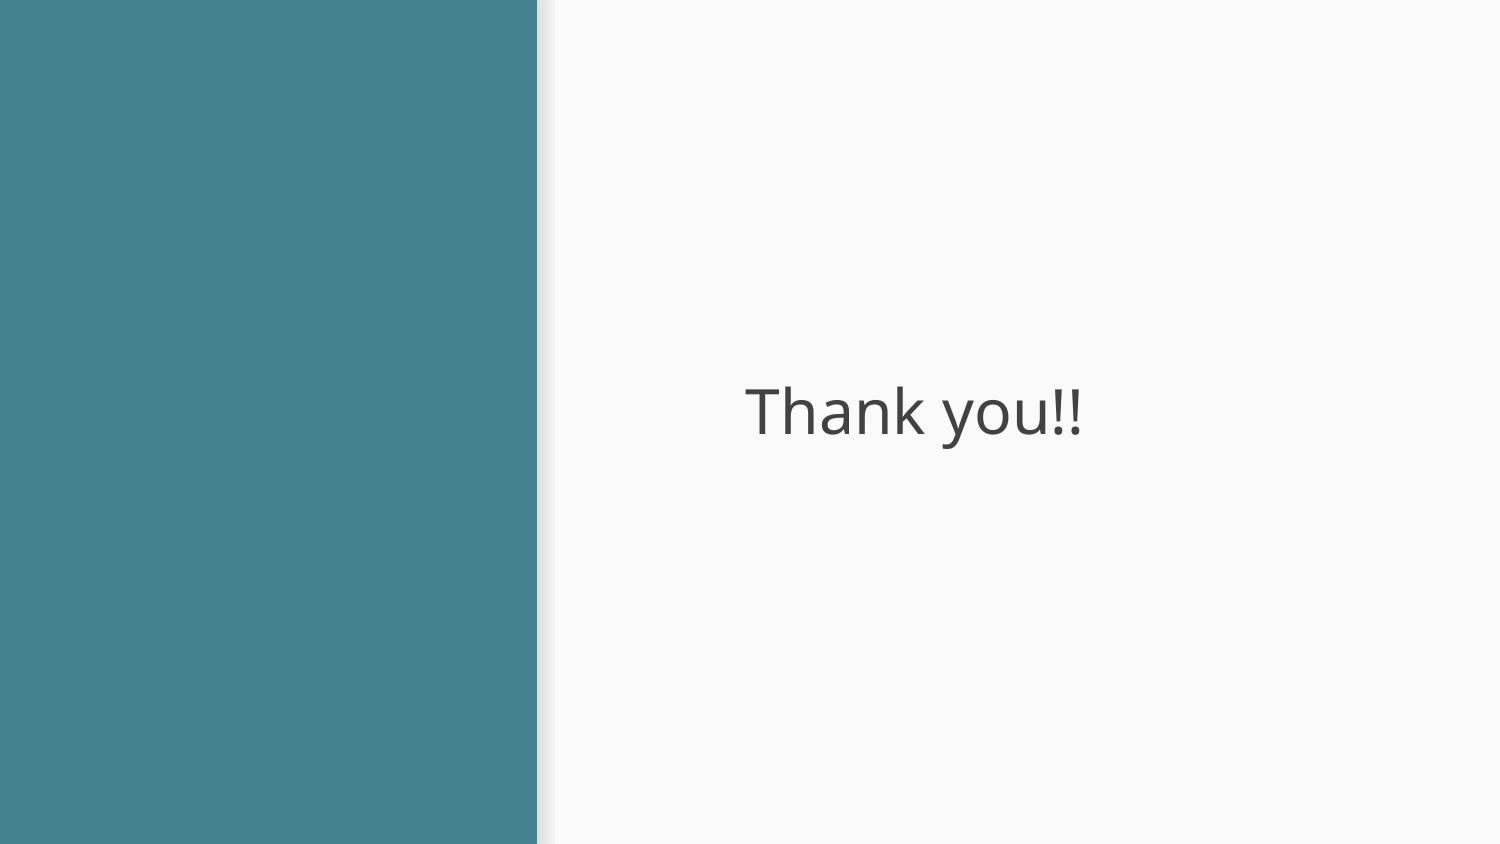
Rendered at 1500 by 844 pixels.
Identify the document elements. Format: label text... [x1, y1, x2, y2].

title Thank you!! [730, 305, 1192, 463]
